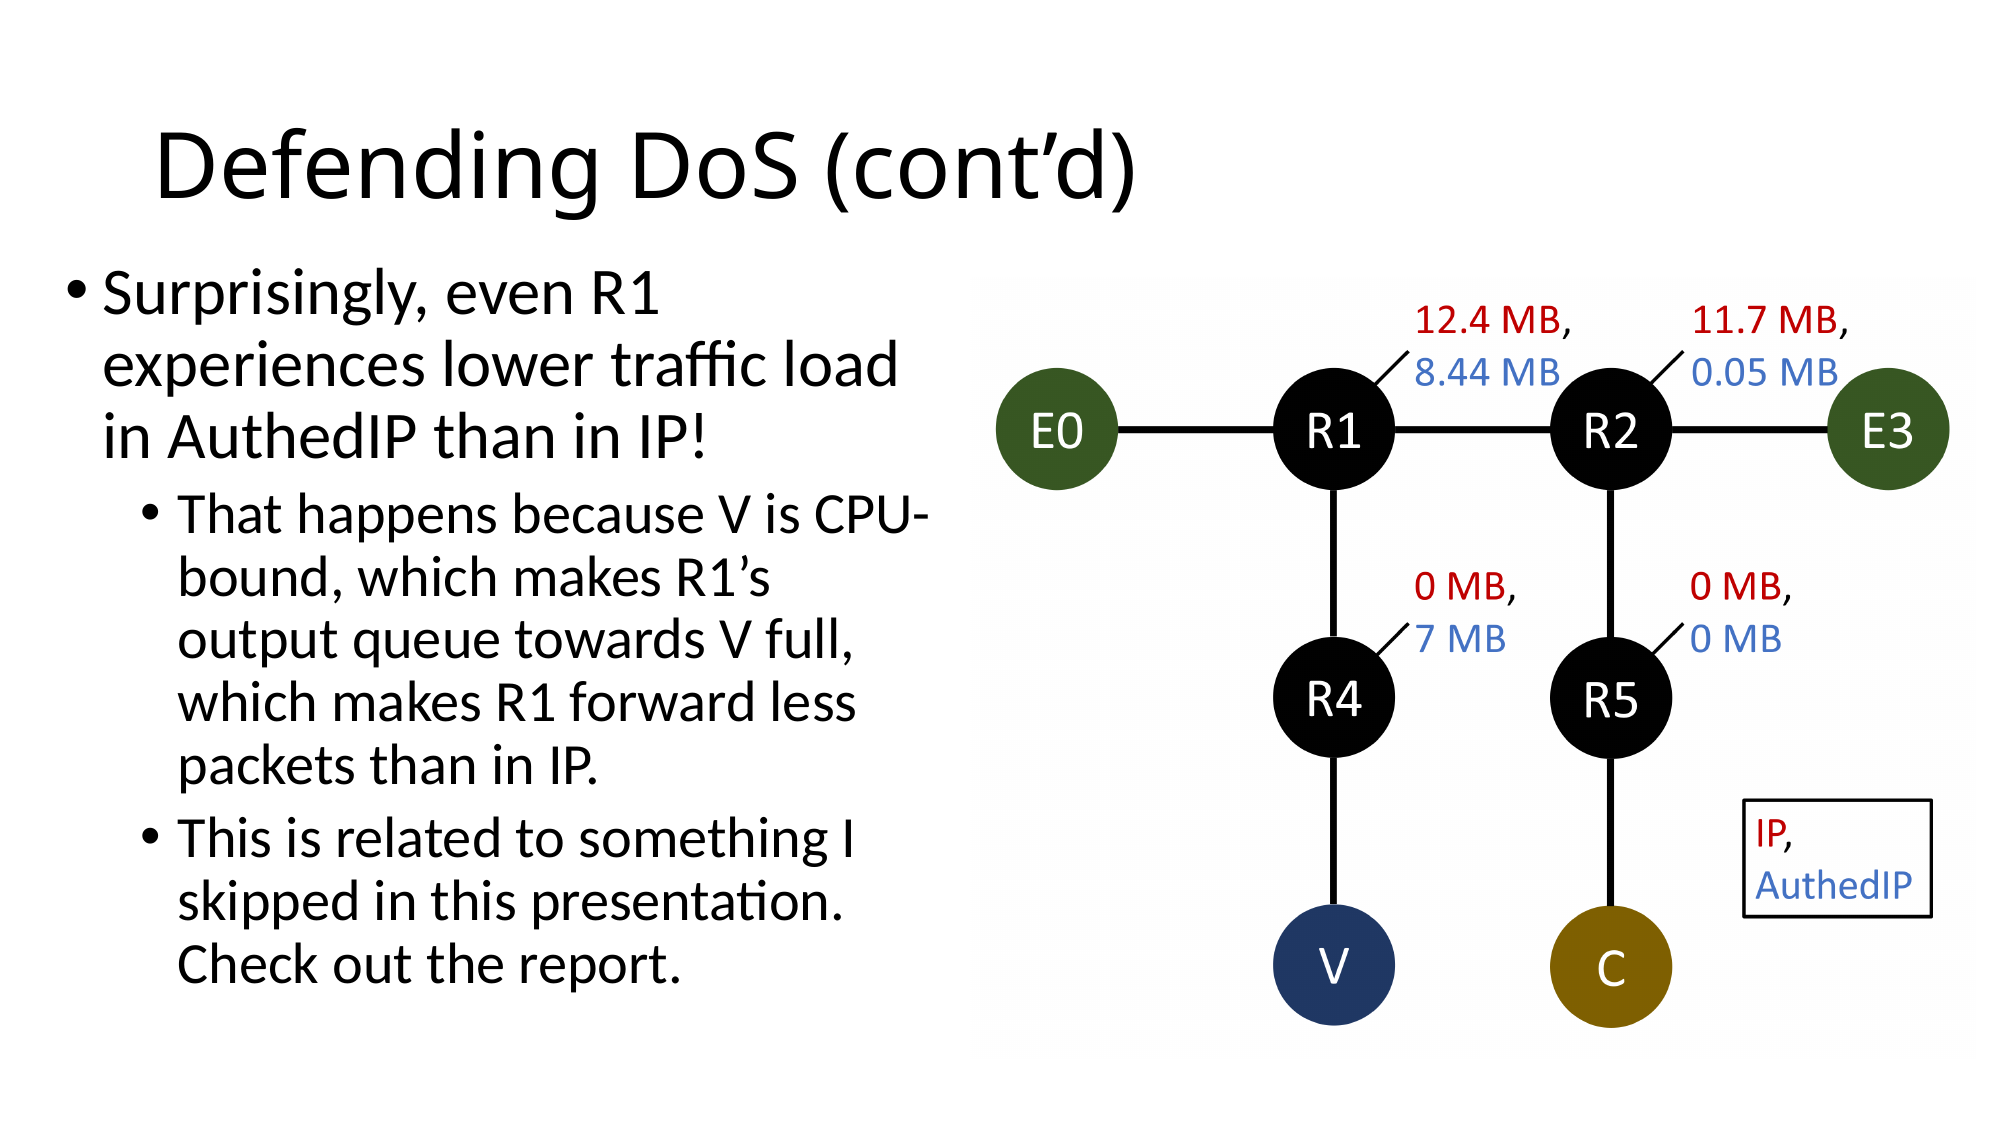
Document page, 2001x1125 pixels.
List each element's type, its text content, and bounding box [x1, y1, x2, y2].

picture [970, 277, 1976, 1059]
list Surprisingly, even R1 experiences lower traffic load in AuthedIP than in IP! That happens because V is CPU-bound, which makes R1’s output queue towards V full, which makes R1 forward less packets than in IP. This is related to something I skipped in this presentation. Check out the report. [50, 248, 960, 1066]
title Defending DoS (cont’d) [137, 59, 1863, 278]
